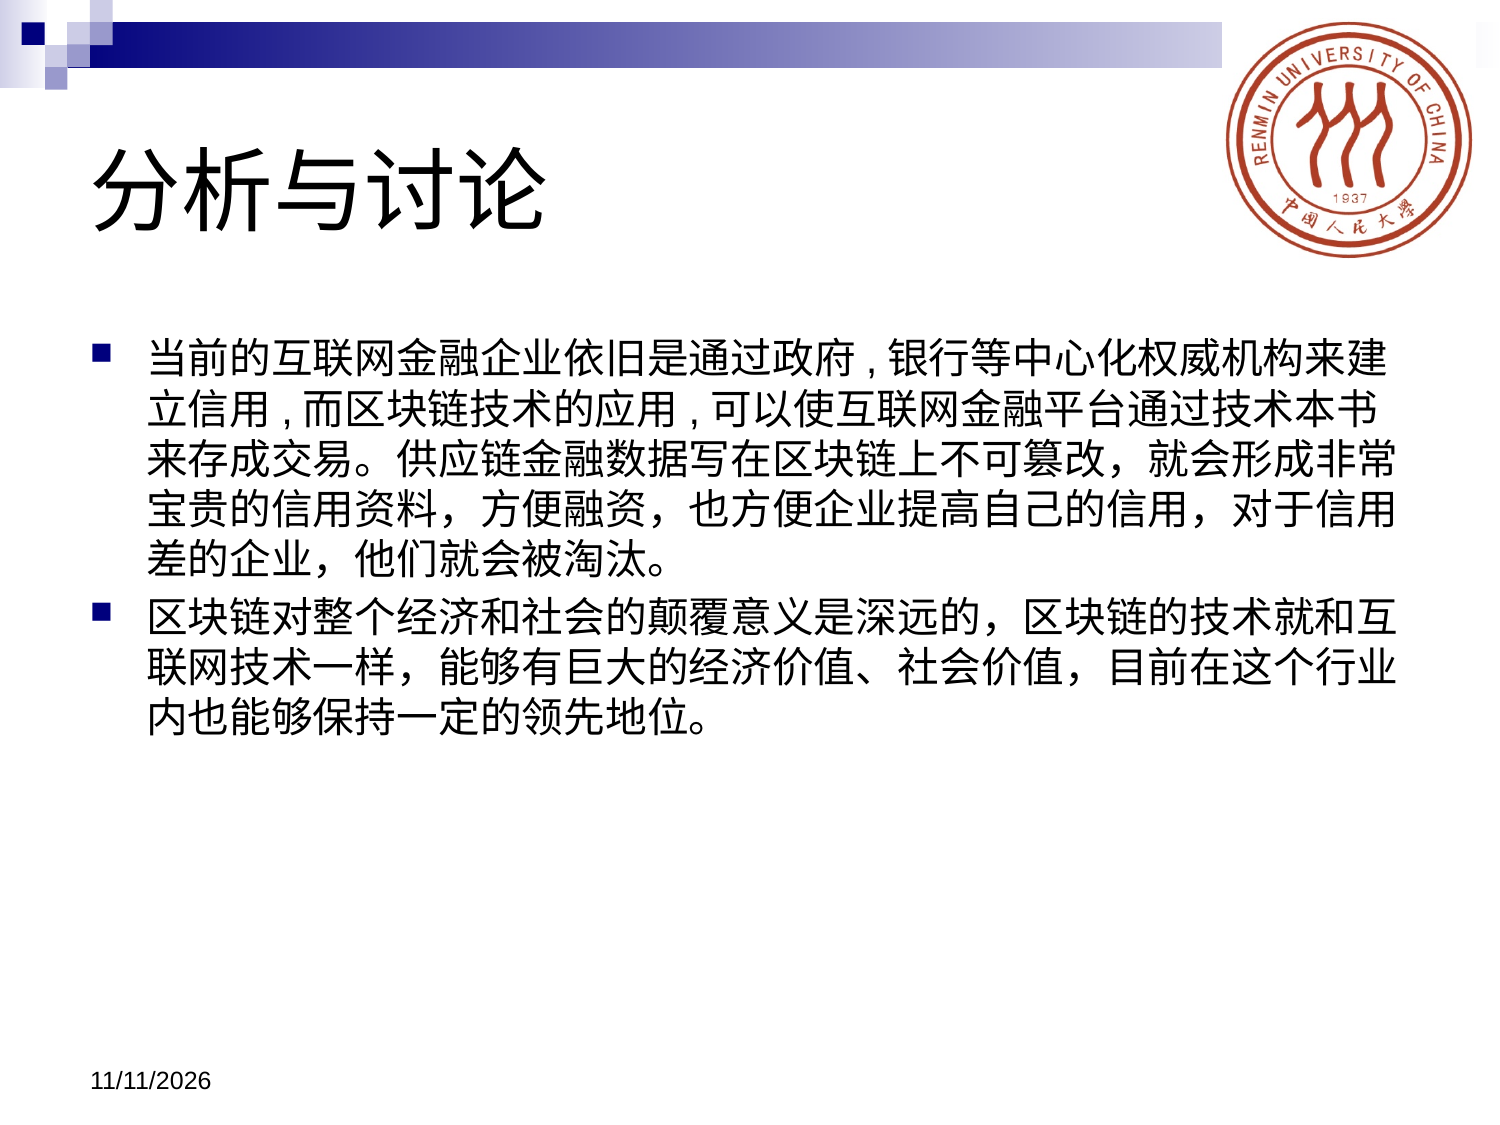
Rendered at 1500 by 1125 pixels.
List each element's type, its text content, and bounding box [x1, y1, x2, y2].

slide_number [74, 1024, 426, 1103]
title 分析与讨论 [74, 74, 1426, 301]
list 当前的互联网金融企业依旧是通过政府,银行等中心化权威机构来建立信用,而区块链技术的应用,可以使互联网金融平台通过技术本书来存成交易。供应链金融数据写在区块链上不可篡改，就会形成非常宝贵的信用资料，方便融资，也方便企业提高自己的信用，对于信用差的企业，他们就会被淘汰。 区块链对整个经济和社会的颠覆意义是深远的，区块链的技术就和互联网技术一样，能够有巨大的经济价值、社会价值，目前在这个行业内也能够保持一定的领先地位。 [74, 324, 1426, 963]
picture [1222, 18, 1476, 261]
